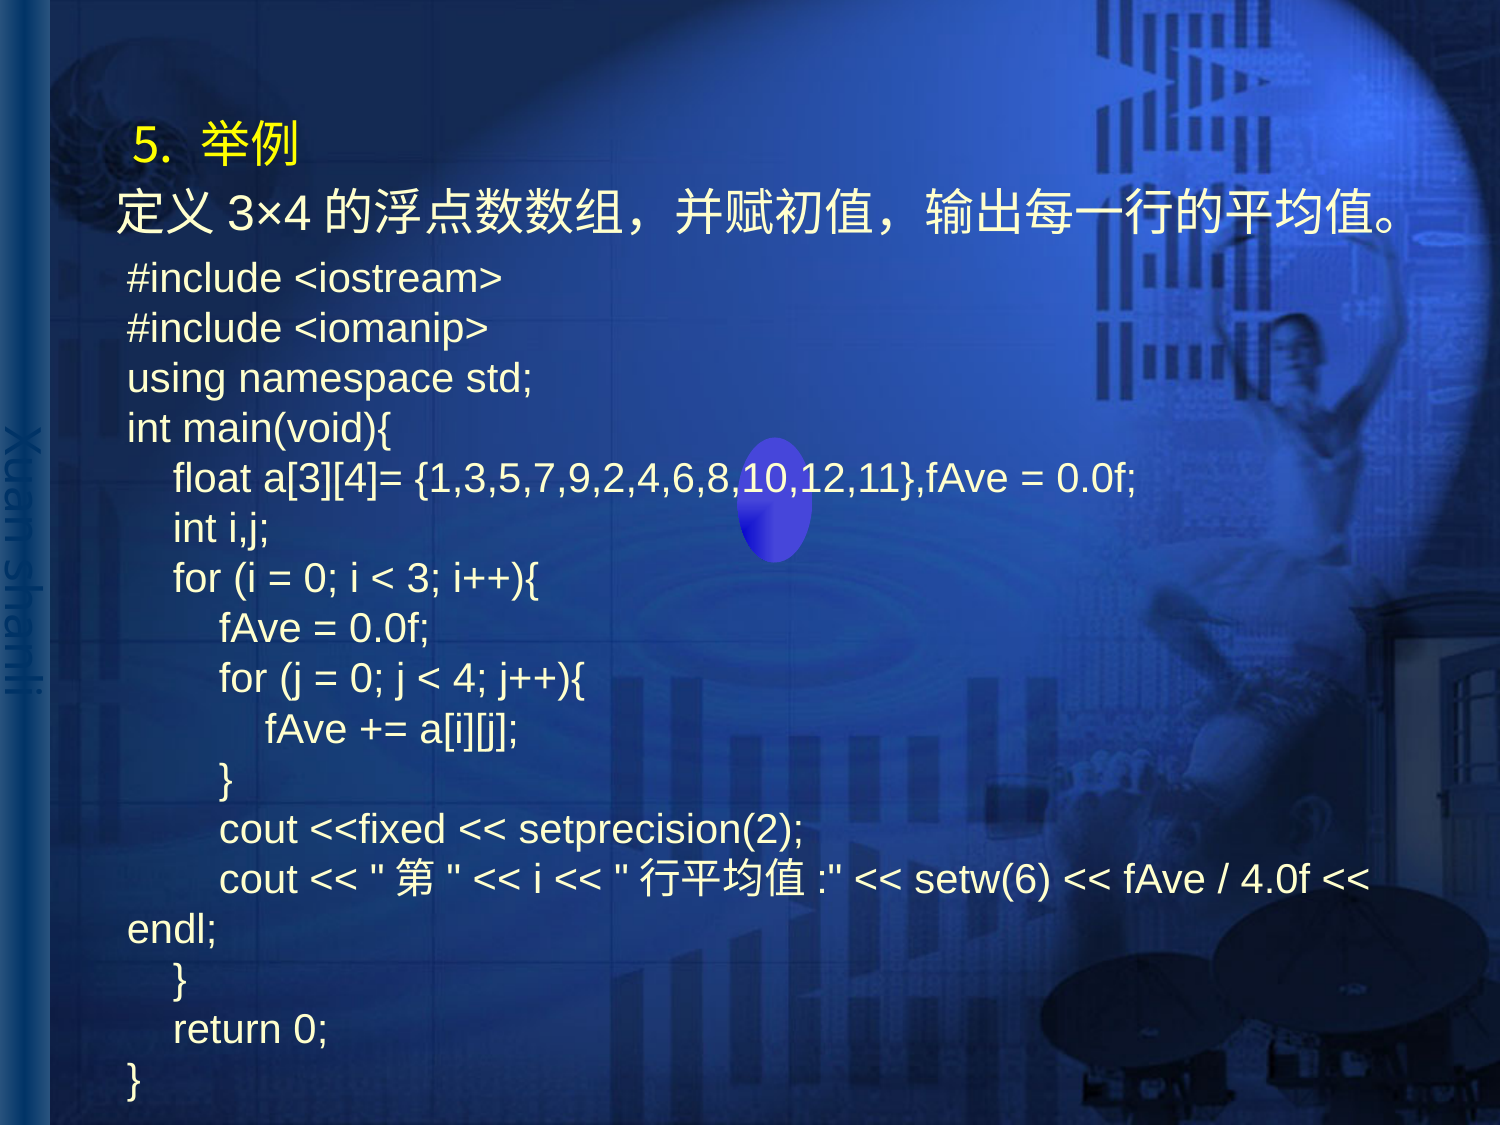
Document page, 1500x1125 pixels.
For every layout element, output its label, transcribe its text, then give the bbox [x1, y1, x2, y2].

title ⒌ 举例 [112, 99, 1388, 172]
picture [50, 0, 1500, 1125]
text_box #include <iostream> #include <iomanip> using namespace std; int main(void){ float a[3][4]= {1,3,5,7,9,2,4,6,8,10,12,11},fAve = 0.0f; int i,j; for (i = 0; i < 3; i++){ fAve = 0.0f; for (j = 0; j < 4; j++){ fAve += a[i][j]; } cout <<fixed << setprecision(2); cout << "第" << i << "行平均值:" << setw(6) << fAve / 4.0f << endl; } return 0; } [112, 243, 1441, 1110]
text_box 定义3×4的浮点数数组，并赋初值，输出每一行的平均值。 [9, 172, 1439, 248]
